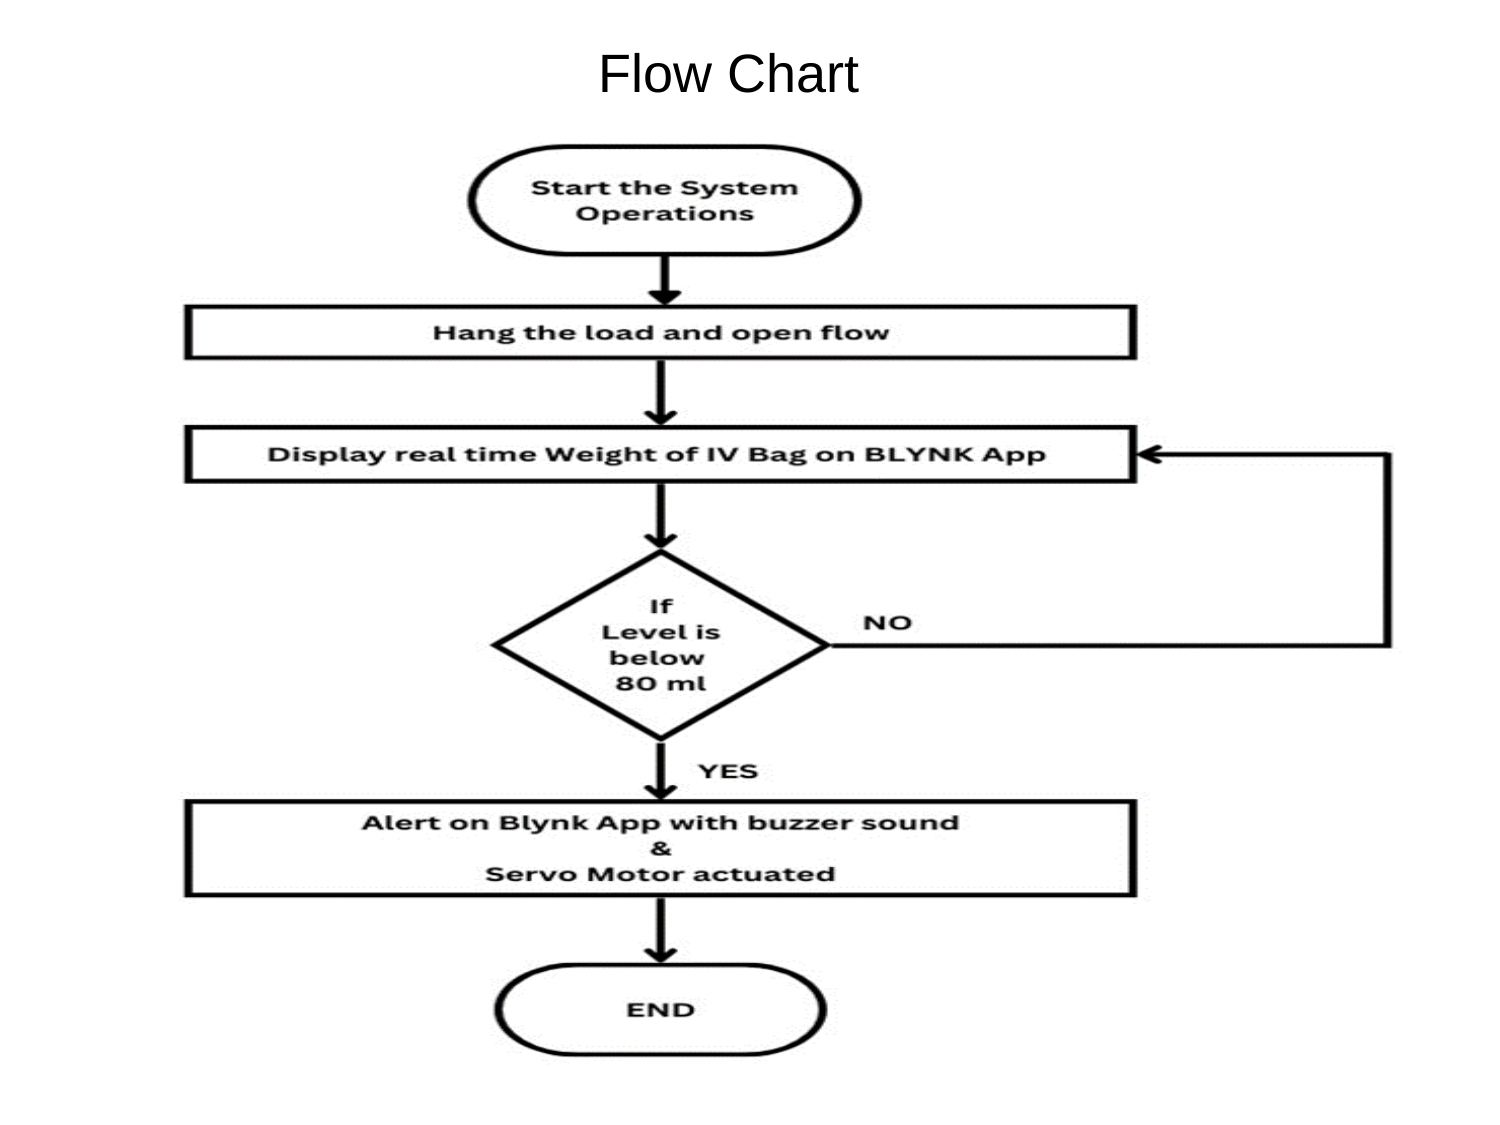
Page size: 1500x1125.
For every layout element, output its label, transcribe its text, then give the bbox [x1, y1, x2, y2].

title Flow Chart [67, 30, 1392, 112]
picture [0, 122, 1459, 1081]
